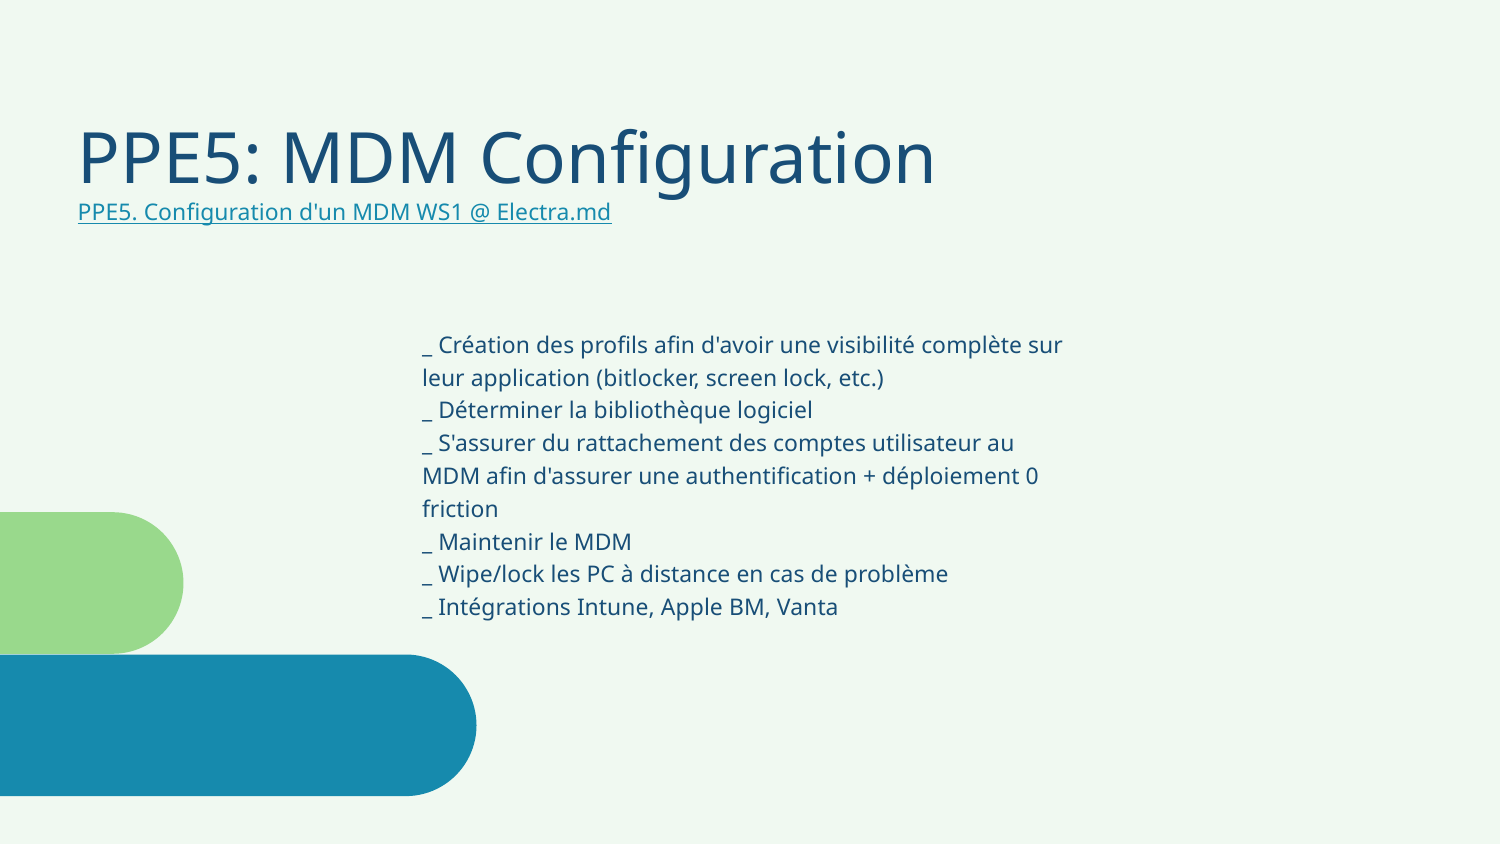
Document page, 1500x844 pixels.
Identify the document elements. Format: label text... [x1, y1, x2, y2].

text_box [0, 512, 184, 654]
text_box PPE5: MDM Configuration [77, 109, 1422, 198]
text_box PPE5. Configuration d'un MDM WS1 @ Electra.md [77, 196, 656, 229]
text_box _ Création des profils afin d'avoir une visibilité complète sur leur application (bitlocker, screen lock, etc.) _ Déterminer la bibliothèque logiciel _ S'assurer du rattachement des comptes utilisateur au MDM afin d'assurer une authentification + déploiement 0 friction _ Maintenir le MDM _ Wipe/lock les PC à distance en cas de problème _ Intégrations Intune, Apple BM, Vanta ​ [422, 324, 1079, 621]
text_box [0, 654, 477, 797]
